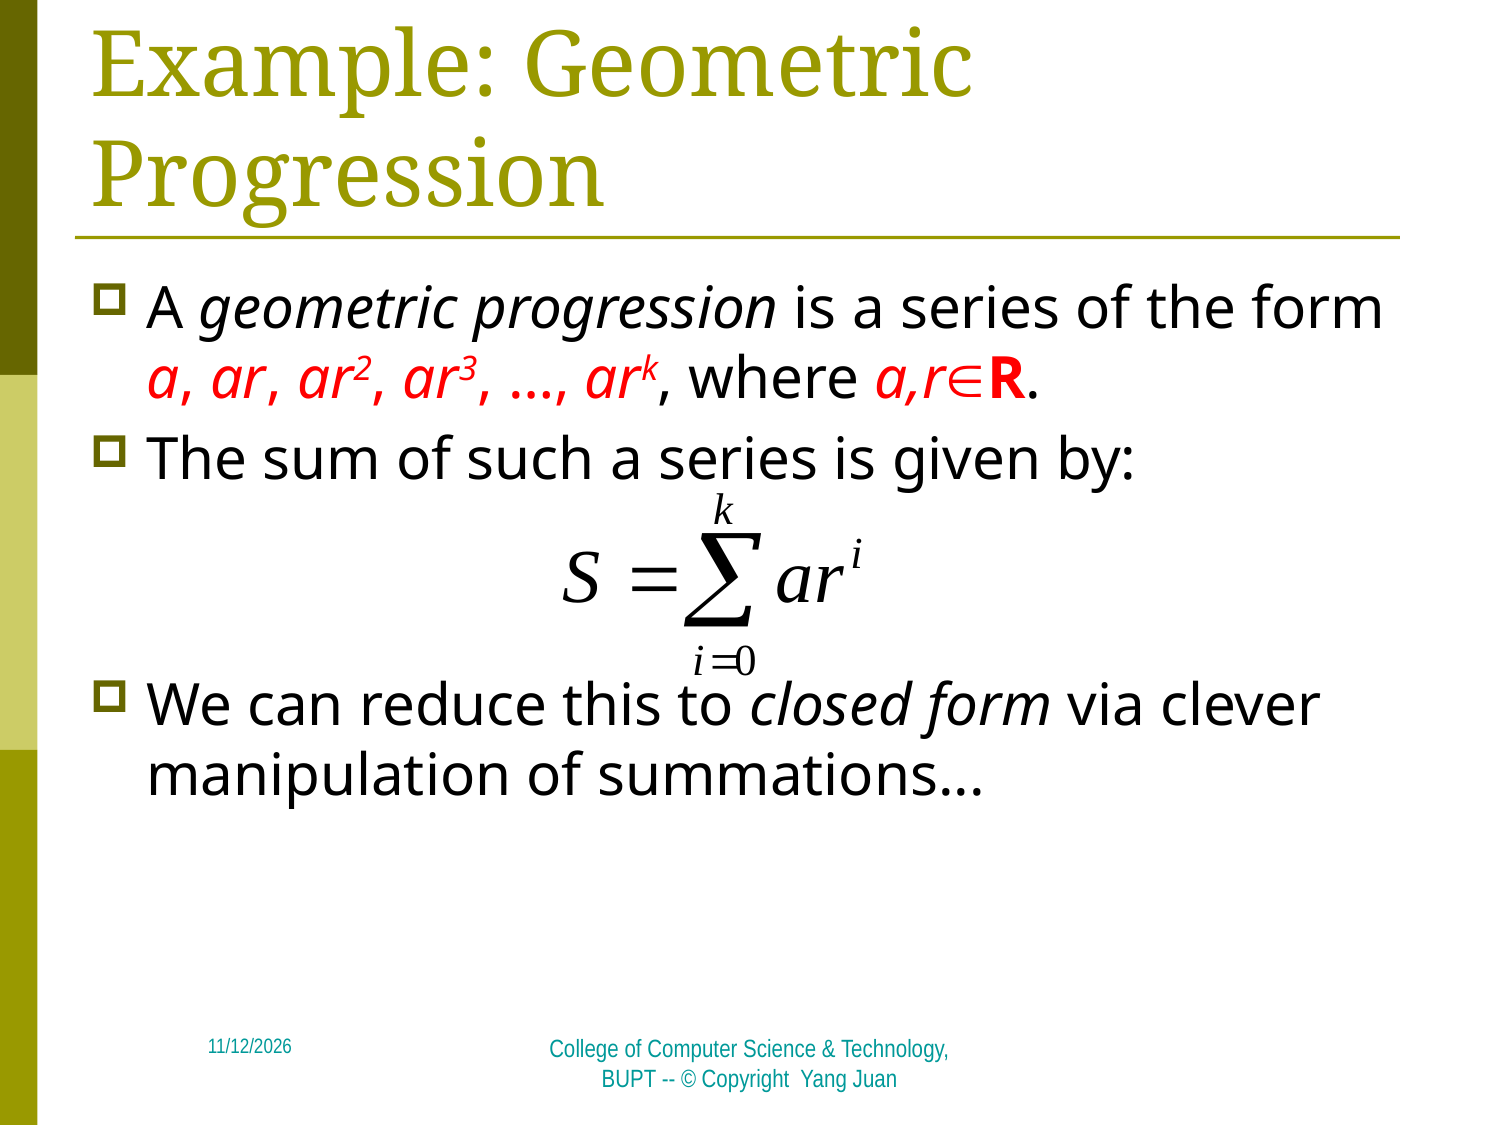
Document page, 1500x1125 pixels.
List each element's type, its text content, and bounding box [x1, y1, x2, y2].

title Example: Geometric Progression [75, 45, 1425, 233]
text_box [549, 474, 888, 692]
list A geometric progression is a series of the form a, ar, ar2, ar3, …, ark, where a,rR. The sum of such a series is given by: We can reduce this to closed form via clever manipulation of summations... [75, 262, 1425, 1006]
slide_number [75, 1025, 425, 1100]
footer College of Computer Science & Technology, BUPT -- © Copyright Yang Juan [512, 1025, 988, 1100]
